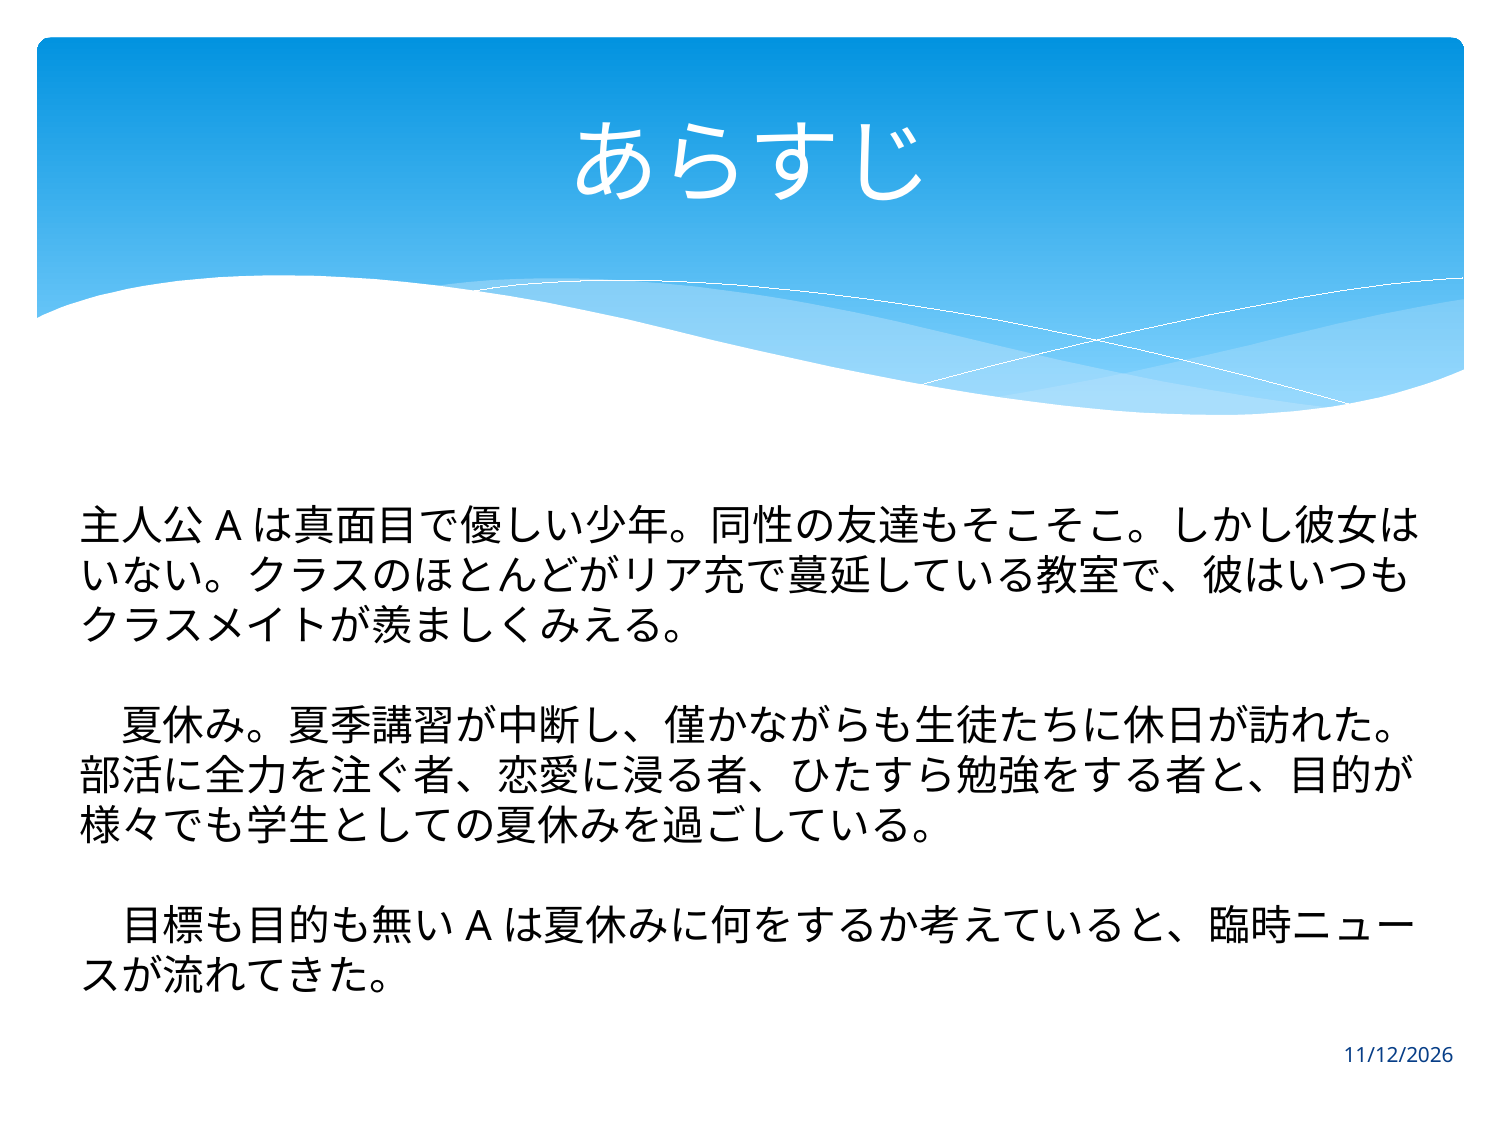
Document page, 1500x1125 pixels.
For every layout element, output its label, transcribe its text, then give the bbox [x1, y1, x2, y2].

text_box 主人公Aは真面目で優しい少年。同性の友達もそこそこ。しかし彼女はいない。クラスのほとんどがリア充で蔓延している教室で、彼はいつもクラスメイトが羨ましくみえる。 夏休み。夏季講習が中断し、僅かながらも生徒たちに休日が訪れた。部活に全力を注ぐ者、恋愛に浸る者、ひたすら勉強をする者と、目的が様々でも学生としての夏休みを過ごしている。 目標も目的も無いAは夏休みに何をするか考えていると、臨時ニュースが流れてきた。 [64, 491, 1436, 1007]
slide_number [847, 1025, 1469, 1086]
title あらすじ [75, 55, 1425, 261]
